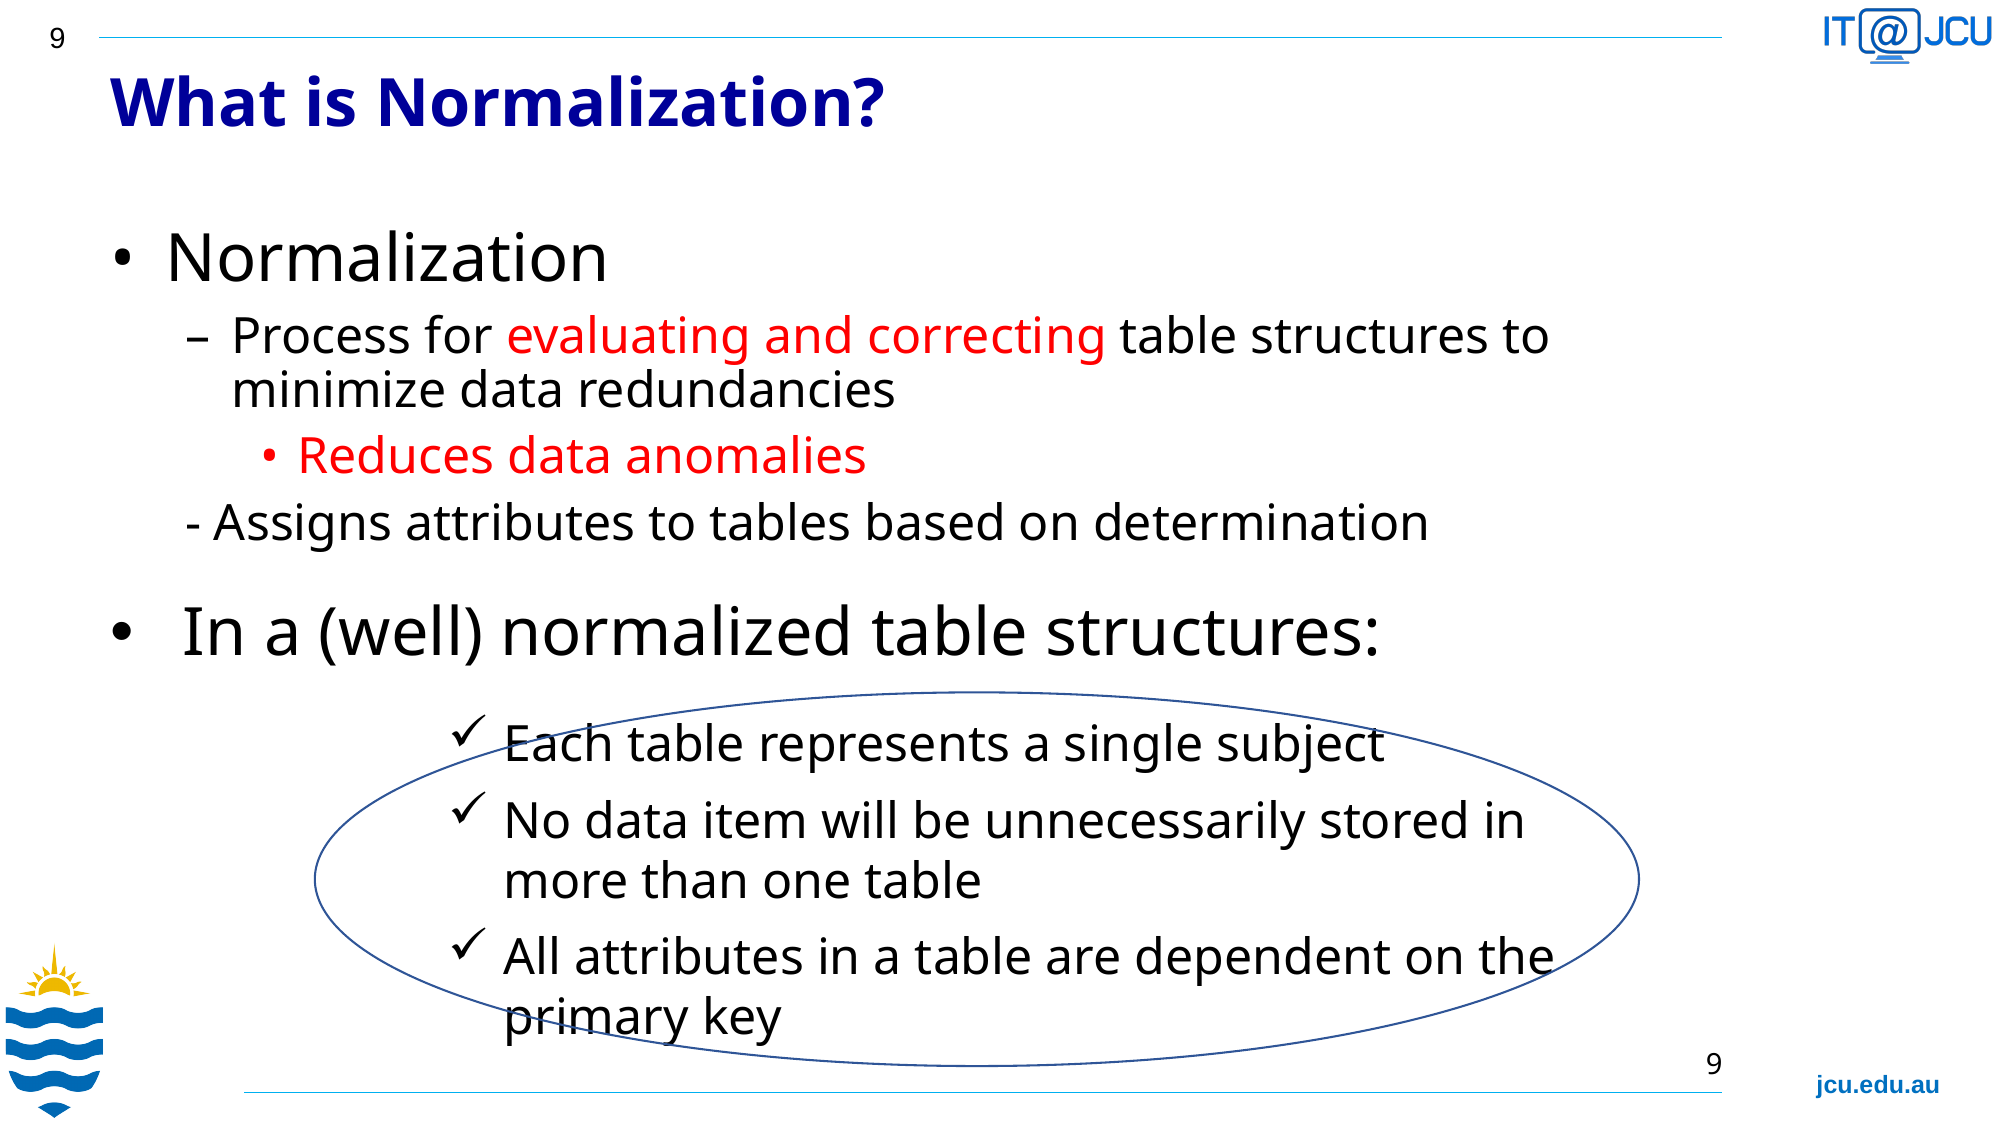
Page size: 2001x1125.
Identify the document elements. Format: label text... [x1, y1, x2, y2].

picture [0, 942, 110, 1125]
text_box Each table represents a single subject No data item will be unnecessarily stored in more than one table All attributes in a table are dependent on the primary key [1226, 704, 1641, 877]
text_box [762, 1053, 1238, 1113]
text_box Normalization Process for evaluating and correcting table structures to minimize data redundancies Reduces data anomalies - Assigns attributes to tables based on determination In a (well) normalized table structures: [95, 216, 1588, 961]
text_box 9 [1424, 1037, 1738, 1113]
text_box Each table represents a single subject No data item will be unnecessarily stored in more than one table All attributes in a table are dependent on the primary key [433, 704, 728, 771]
text_box [313, 691, 1641, 1068]
text_box Each table represents a single subject No data item will be unnecessarily stored in more than one table All attributes in a table are dependent on the primary key [1238, 881, 1641, 1053]
text_box What is Normalization? [95, 51, 1430, 148]
picture [1822, 6, 1995, 67]
text_box Each table represents a single subject No data item will be unnecessarily stored in more than one table All attributes in a table are dependent on the primary key [433, 988, 716, 1053]
